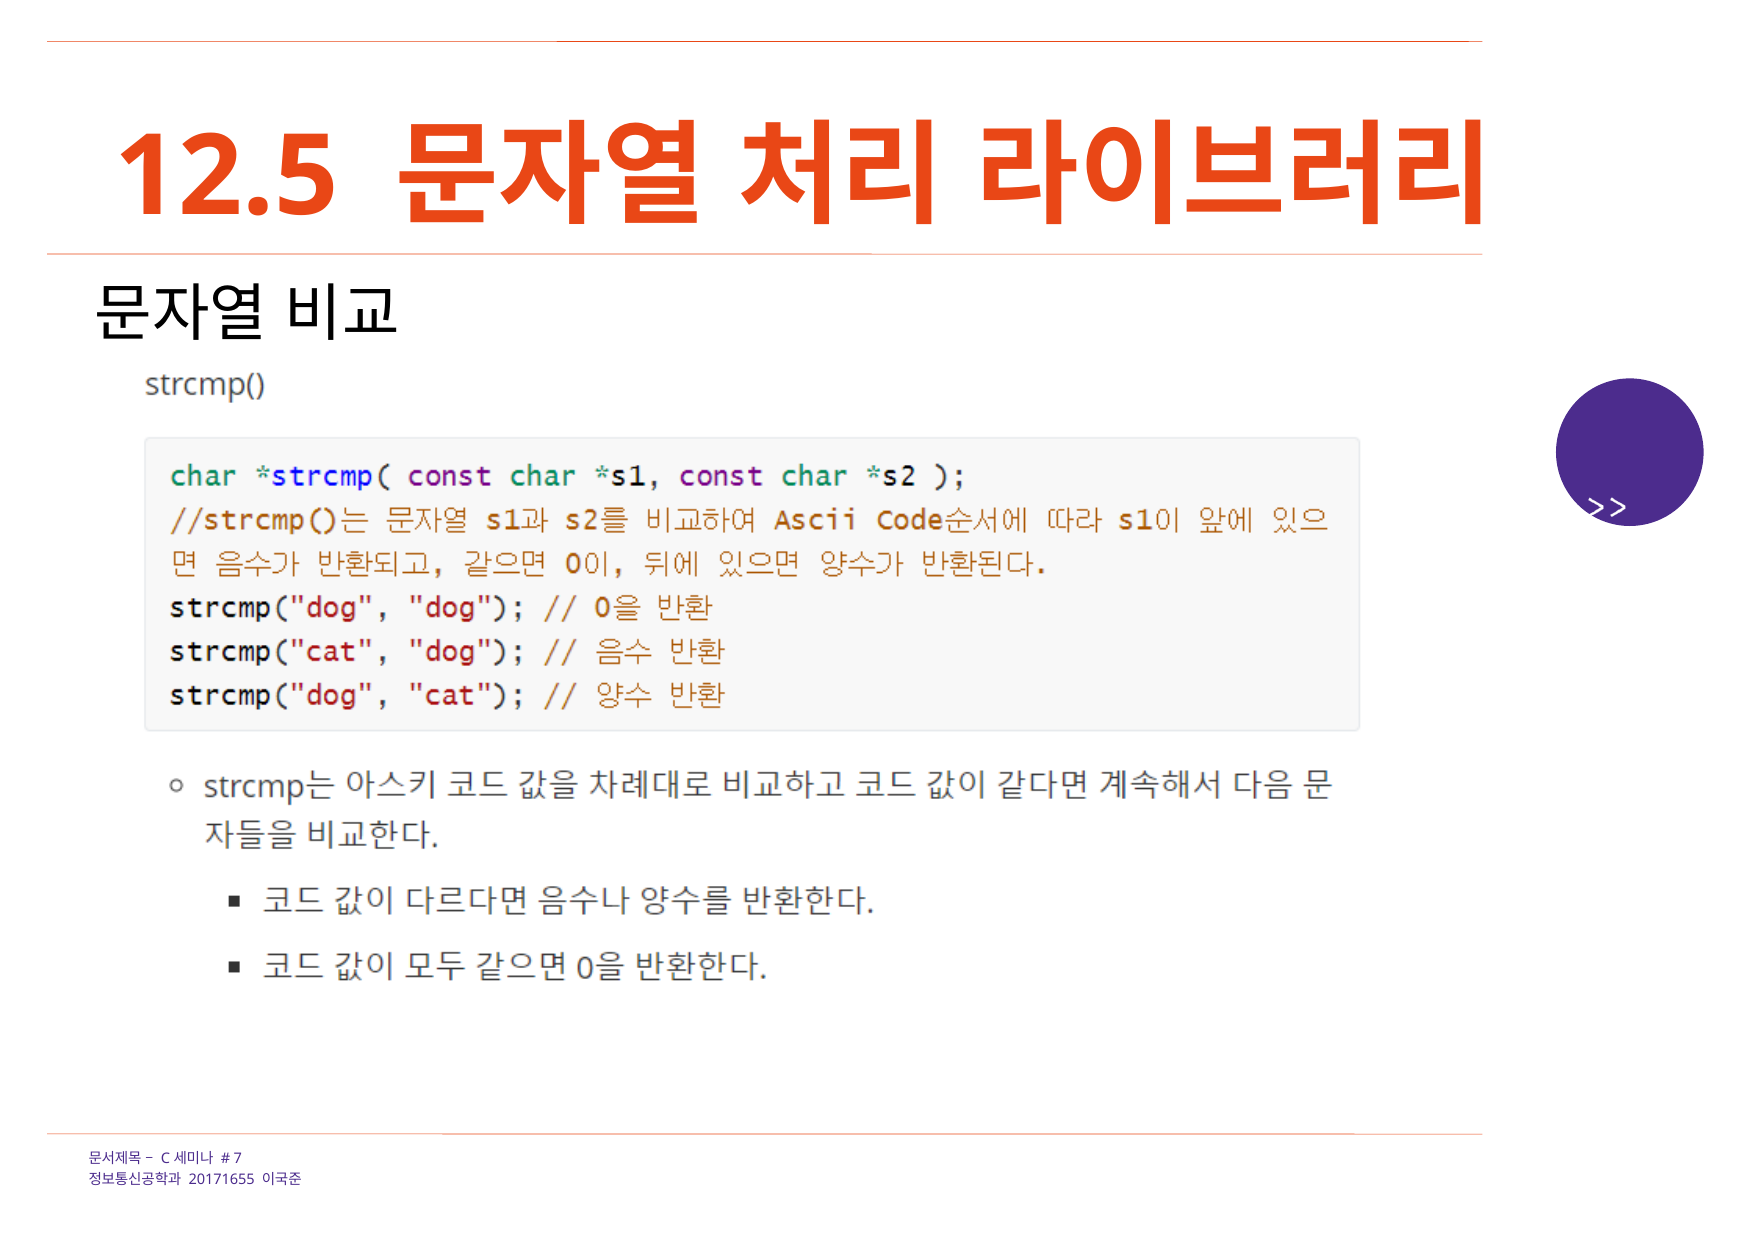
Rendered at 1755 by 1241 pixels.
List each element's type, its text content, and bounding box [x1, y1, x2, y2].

picture [1580, 479, 1632, 531]
text_box 12.5 문자열 처리 라이브러리 [114, 101, 1509, 204]
picture [132, 356, 1362, 1004]
text_box 문서제목 – C세미나 # 7 정보통신공학과 20171655 이국준 [88, 1147, 1483, 1189]
text_box 문자열 비교 [79, 265, 415, 356]
